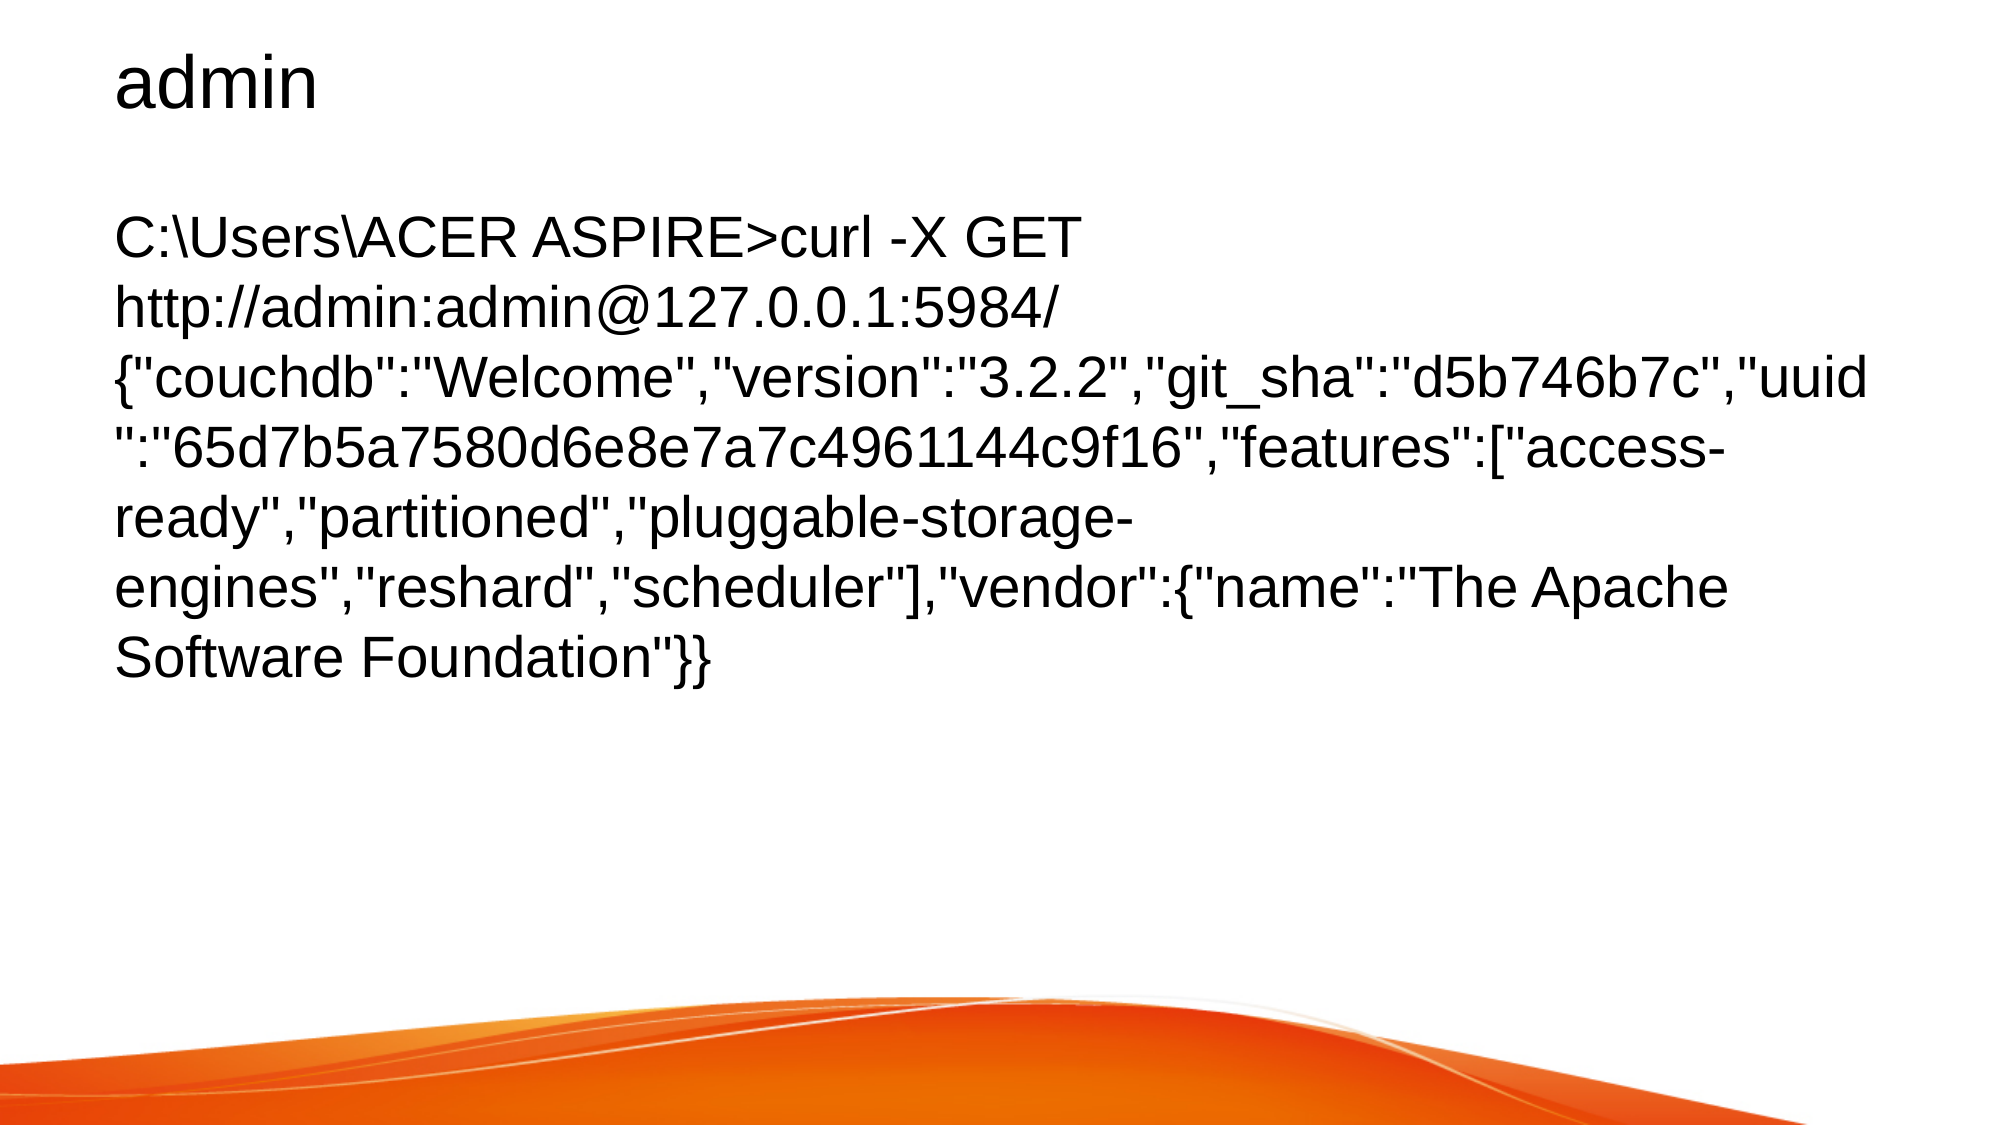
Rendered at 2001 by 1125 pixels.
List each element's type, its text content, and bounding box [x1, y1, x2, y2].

text_box C:\Users\ACER ASPIRE>curl -X GET http://admin:admin@127.0.0.1:5984/ {"couchdb":"Welcome","version":"3.2.2","git_sha":"d5b746b7c","uuid":"65d7b5a7580d6e8e7a7c4961144c9f16","features":["access-ready","partitioned","pluggable-storage-engines","reshard","scheduler"],"vendor":{"name":"The Apache Software Foundation"}} [99, 191, 1900, 697]
title admin [99, 30, 1901, 127]
picture [0, 0, 2000, 1125]
